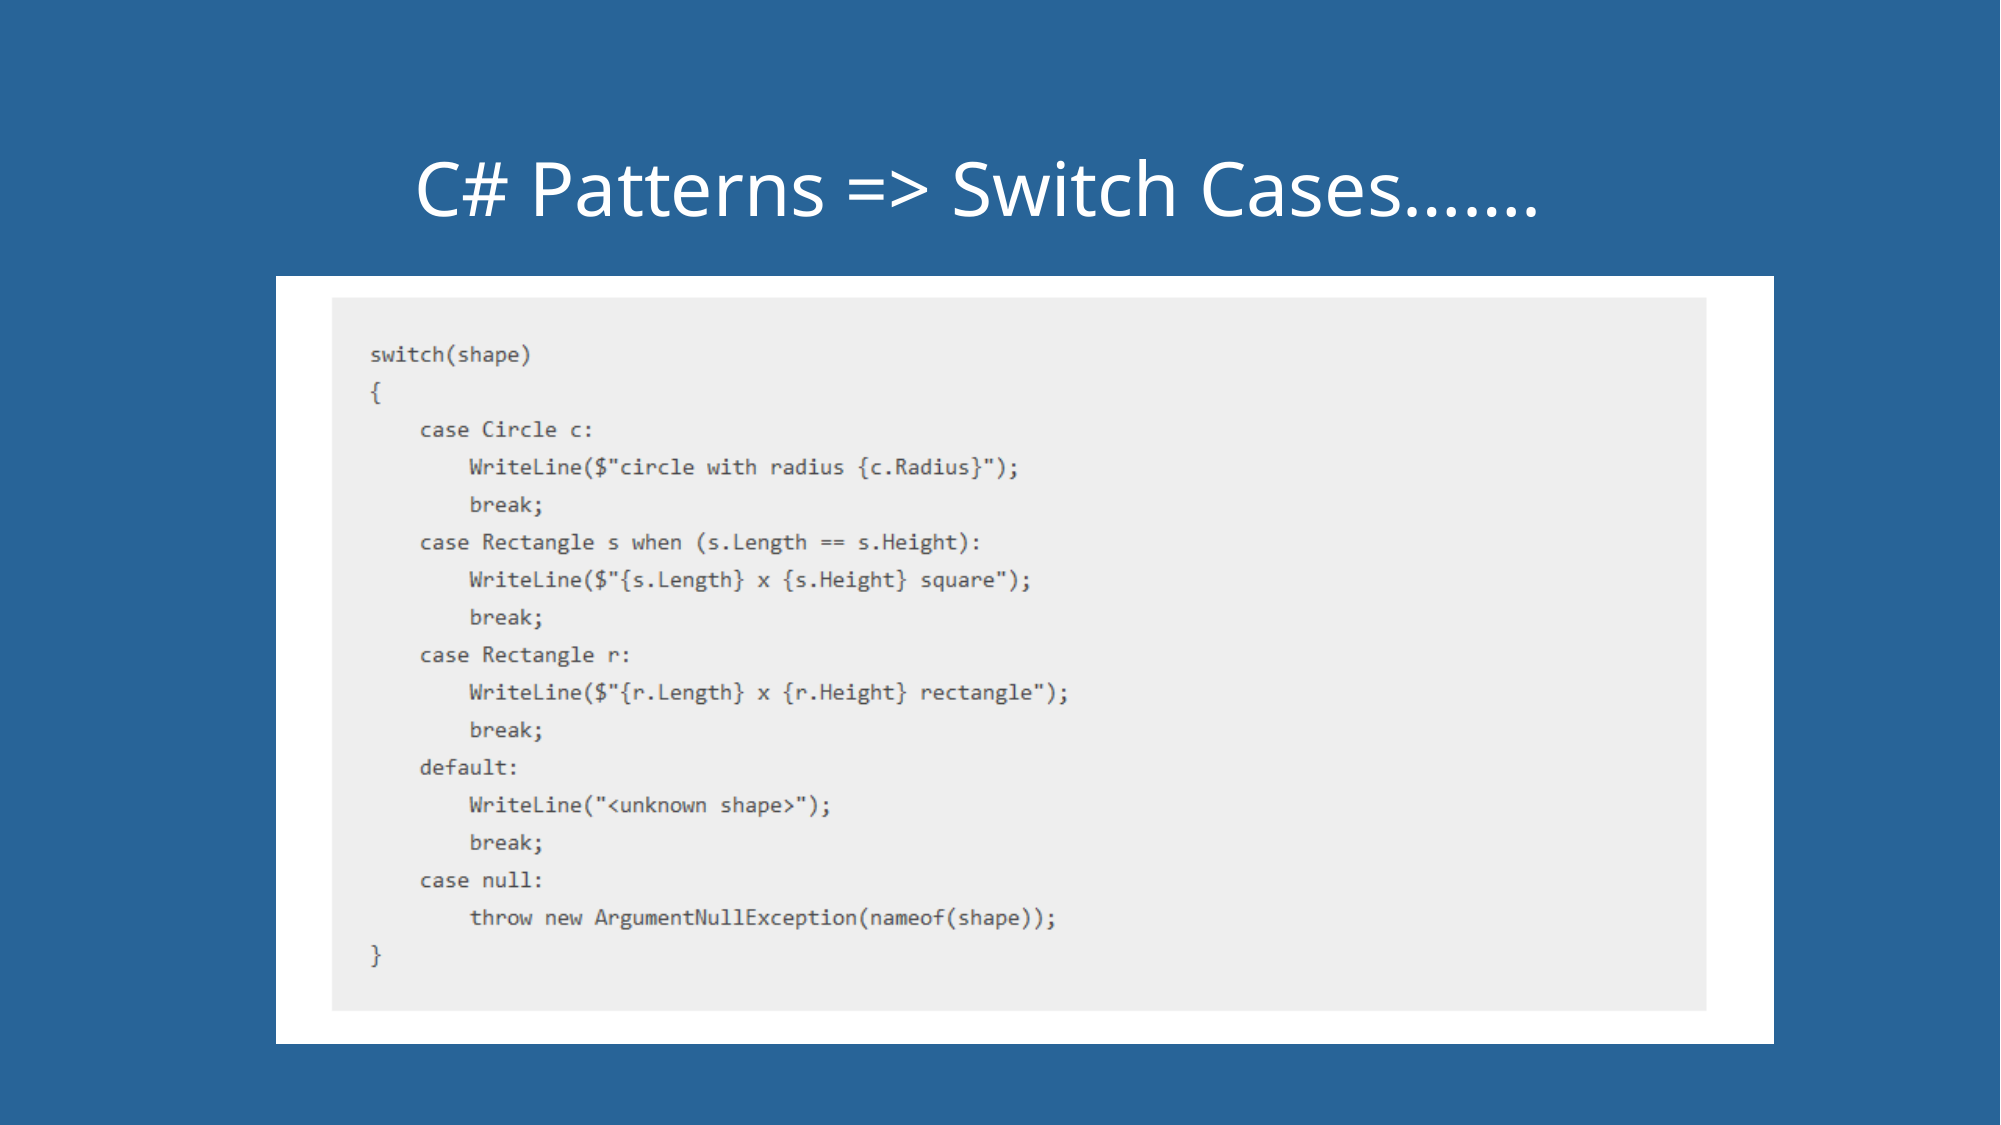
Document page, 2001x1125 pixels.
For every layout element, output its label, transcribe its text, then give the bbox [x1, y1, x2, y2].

picture [276, 276, 1774, 1044]
title C# Patterns => Switch Cases……. [228, 92, 1729, 240]
